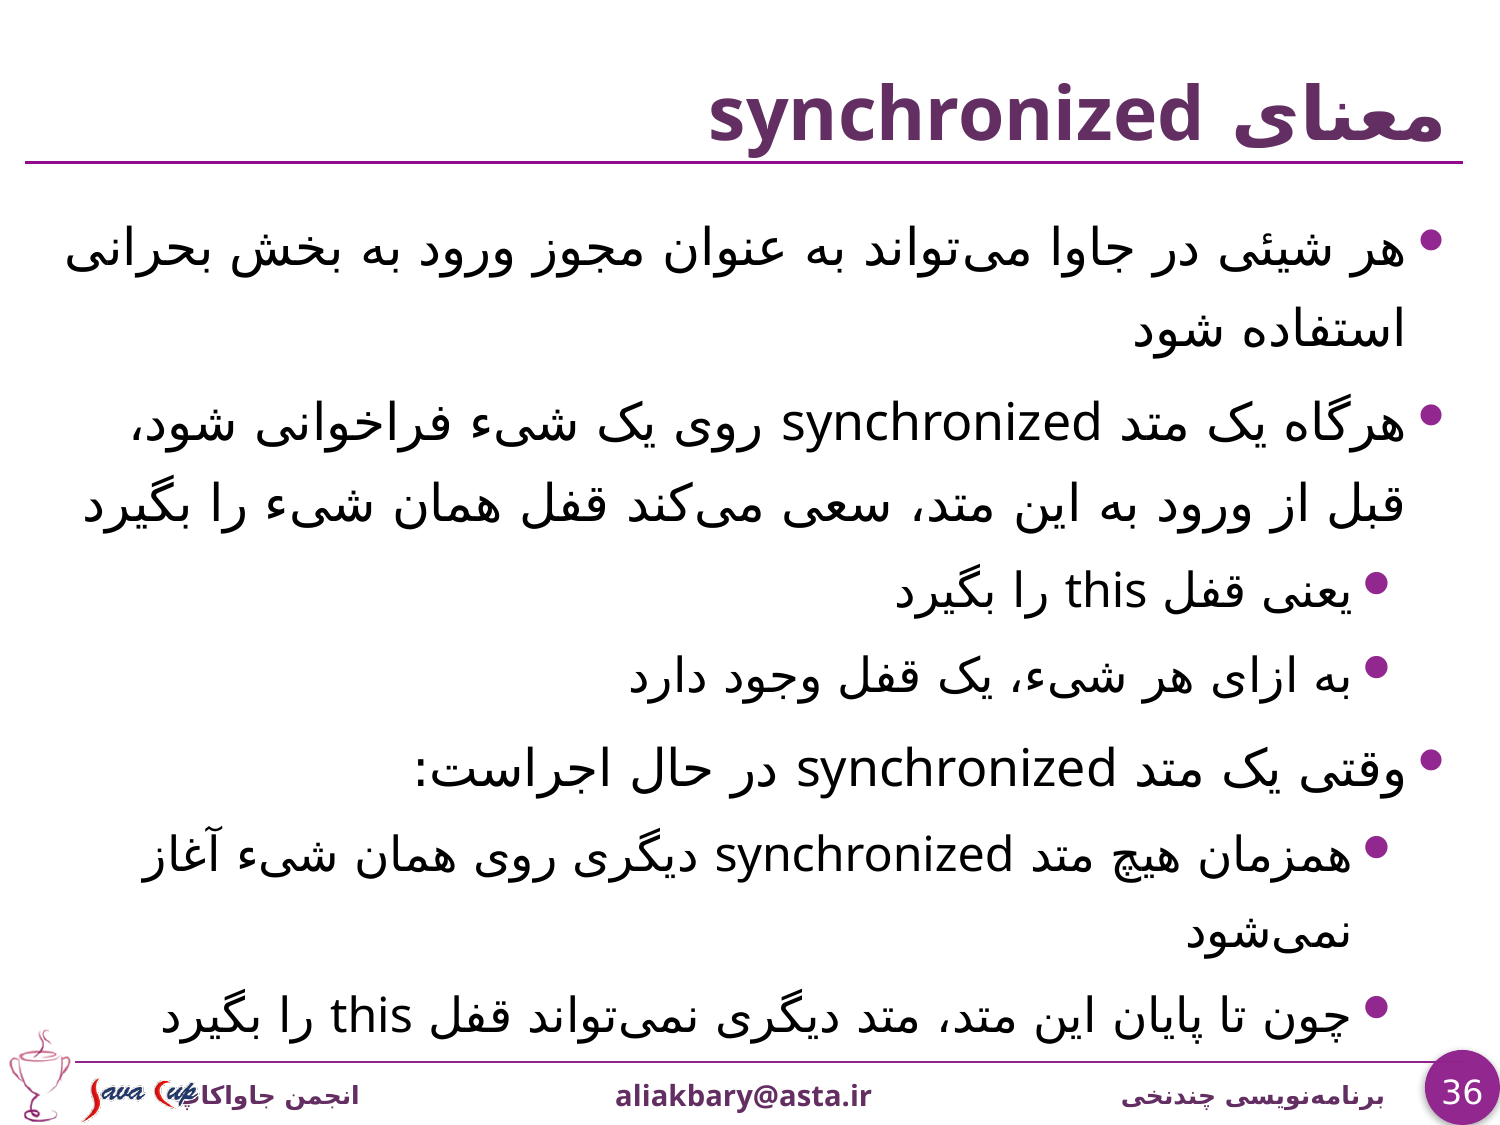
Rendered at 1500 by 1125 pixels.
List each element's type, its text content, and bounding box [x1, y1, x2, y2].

picture [6, 1028, 75, 1125]
picture [79, 1076, 200, 1125]
list هر شیئی در جاوا می‌تواند به عنوان مجوز ورود به بخش بحرانی استفاده شود هرگاه یک متد synchronized روی یک شیء فراخوانی شود، قبل از ورود به این متد، سعی می‌کند قفل همان شیء را بگیرد یعنی قفل this را بگیرد به ازای هر شیء، یک قفل وجود دارد وقتی یک متد synchronized در حال اجراست: همزمان هیچ متد synchronized دیگری روی همان شیء آغاز نمی‌شود چون تا پایان این متد، متد دیگری نمی‌تواند قفل this را بگیرد [24, 187, 1463, 1063]
title معنای synchronized [24, 37, 1463, 163]
